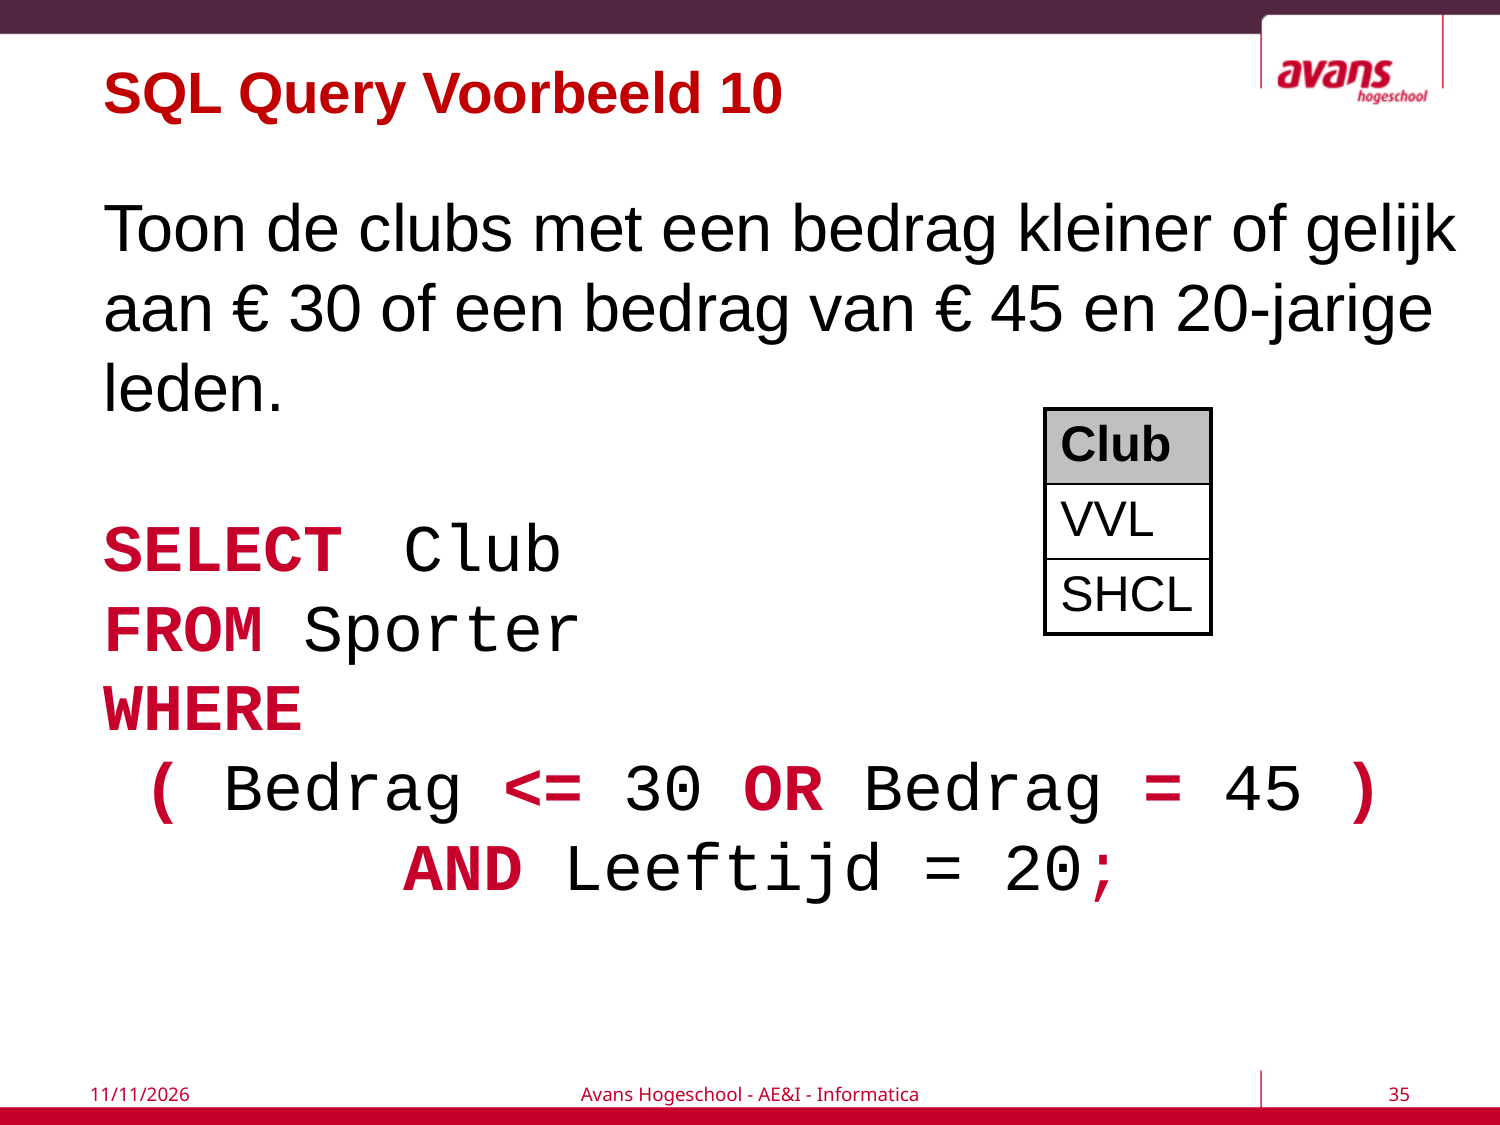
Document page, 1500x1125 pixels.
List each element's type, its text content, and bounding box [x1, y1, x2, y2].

slide_number 35 [1074, 1074, 1425, 1111]
table_cell VVL [1047, 485, 1209, 558]
title SQL Query Voorbeeld 10 [88, 46, 1500, 166]
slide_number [75, 1074, 425, 1111]
text_box Toon de clubs met een bedrag kleiner of gelijk aan € 30 of een bedrag van € 45 en 20-jarige leden. SELECT Club FROM Sporter WHERE ( Bedrag <= 30 OR Bedrag = 45 ) AND Leeftijd = 20; [88, 177, 1500, 912]
table_header Club [1047, 411, 1209, 483]
footer Avans Hogeschool - AE&I - Informatica [512, 1074, 988, 1111]
table_cell SHCL [1047, 560, 1209, 632]
picture [0, 0, 1500, 1125]
